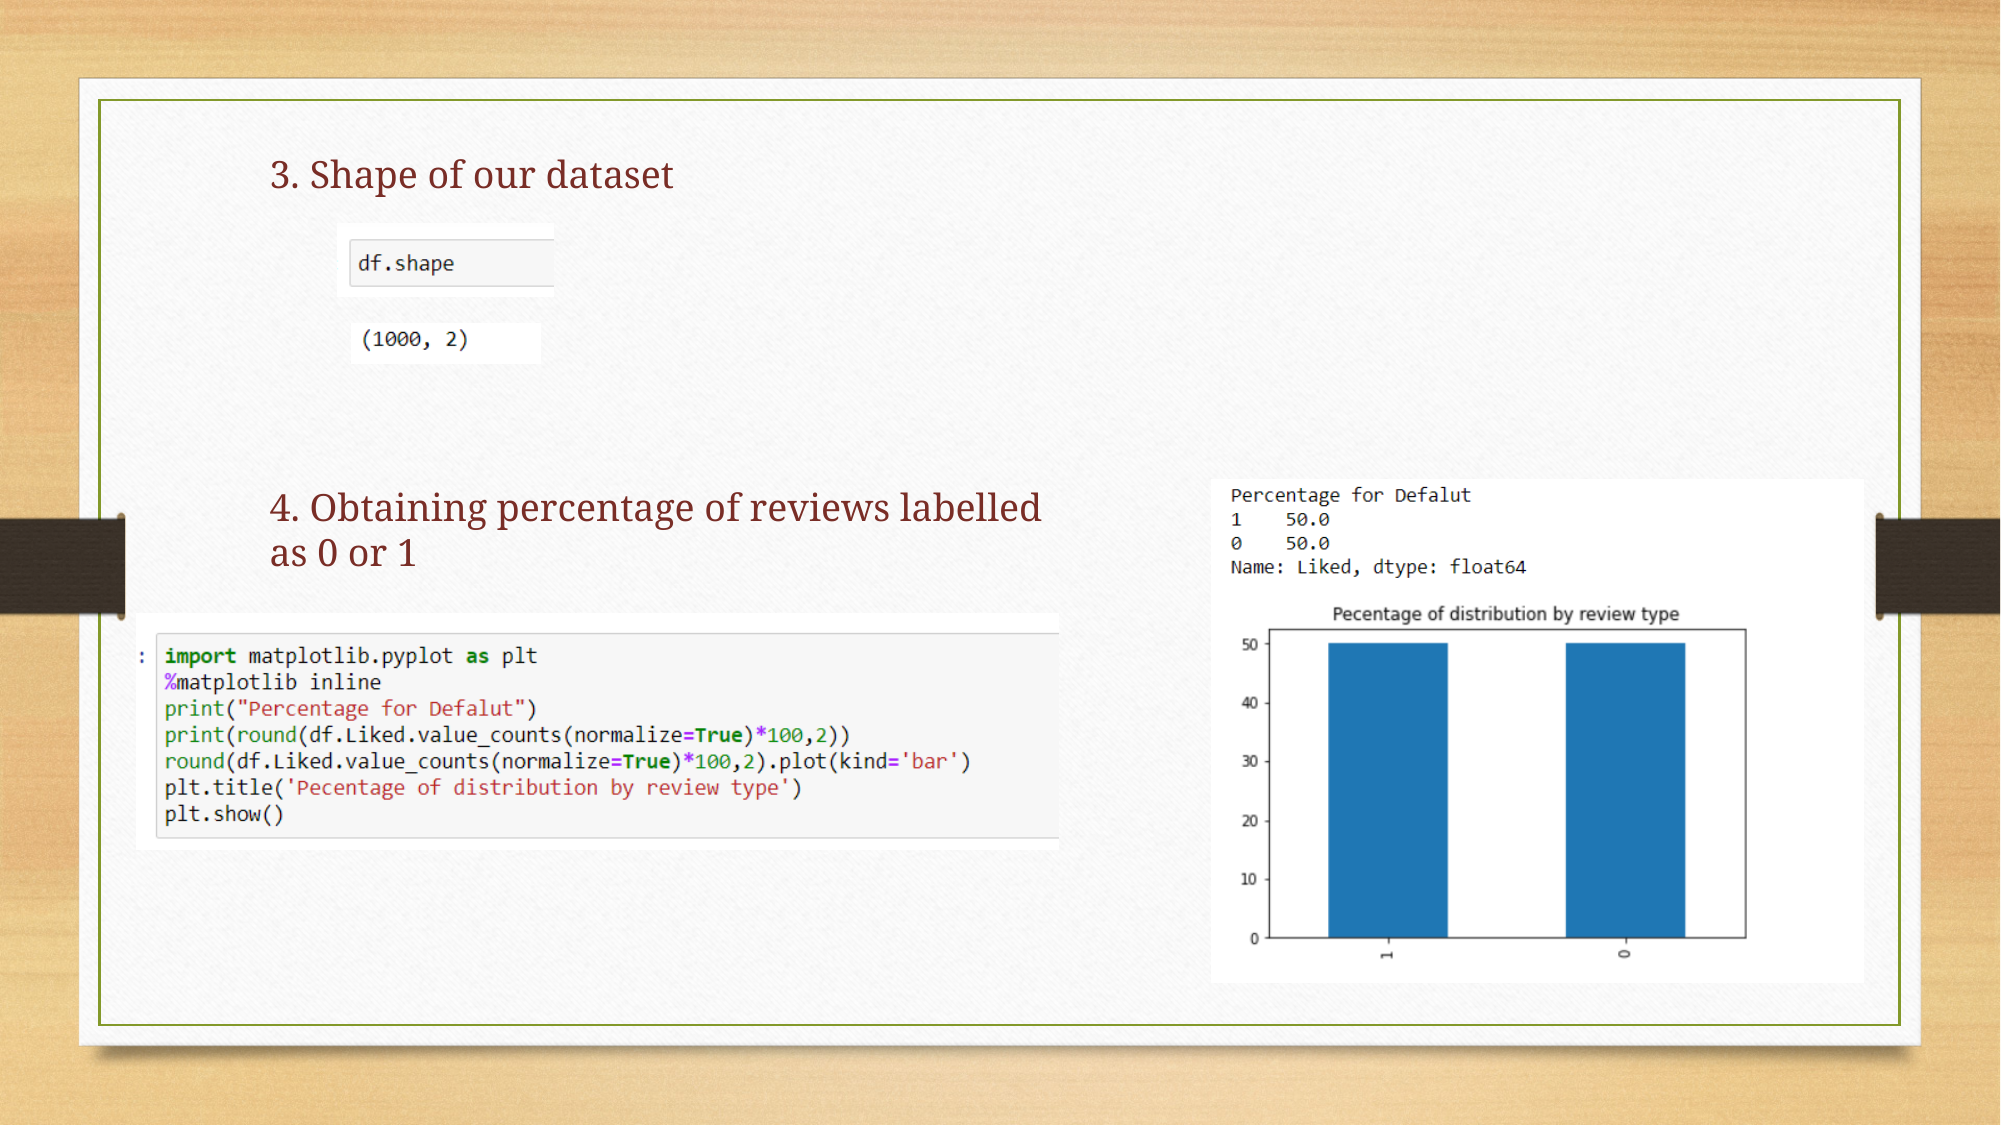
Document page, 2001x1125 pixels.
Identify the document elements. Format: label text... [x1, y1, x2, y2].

picture [0, 0, 2001, 1125]
text_box 3. Shape of our dataset [254, 143, 863, 203]
text_box 4. Obtaining percentage of reviews labelled as 0 or 1 [254, 476, 1081, 581]
